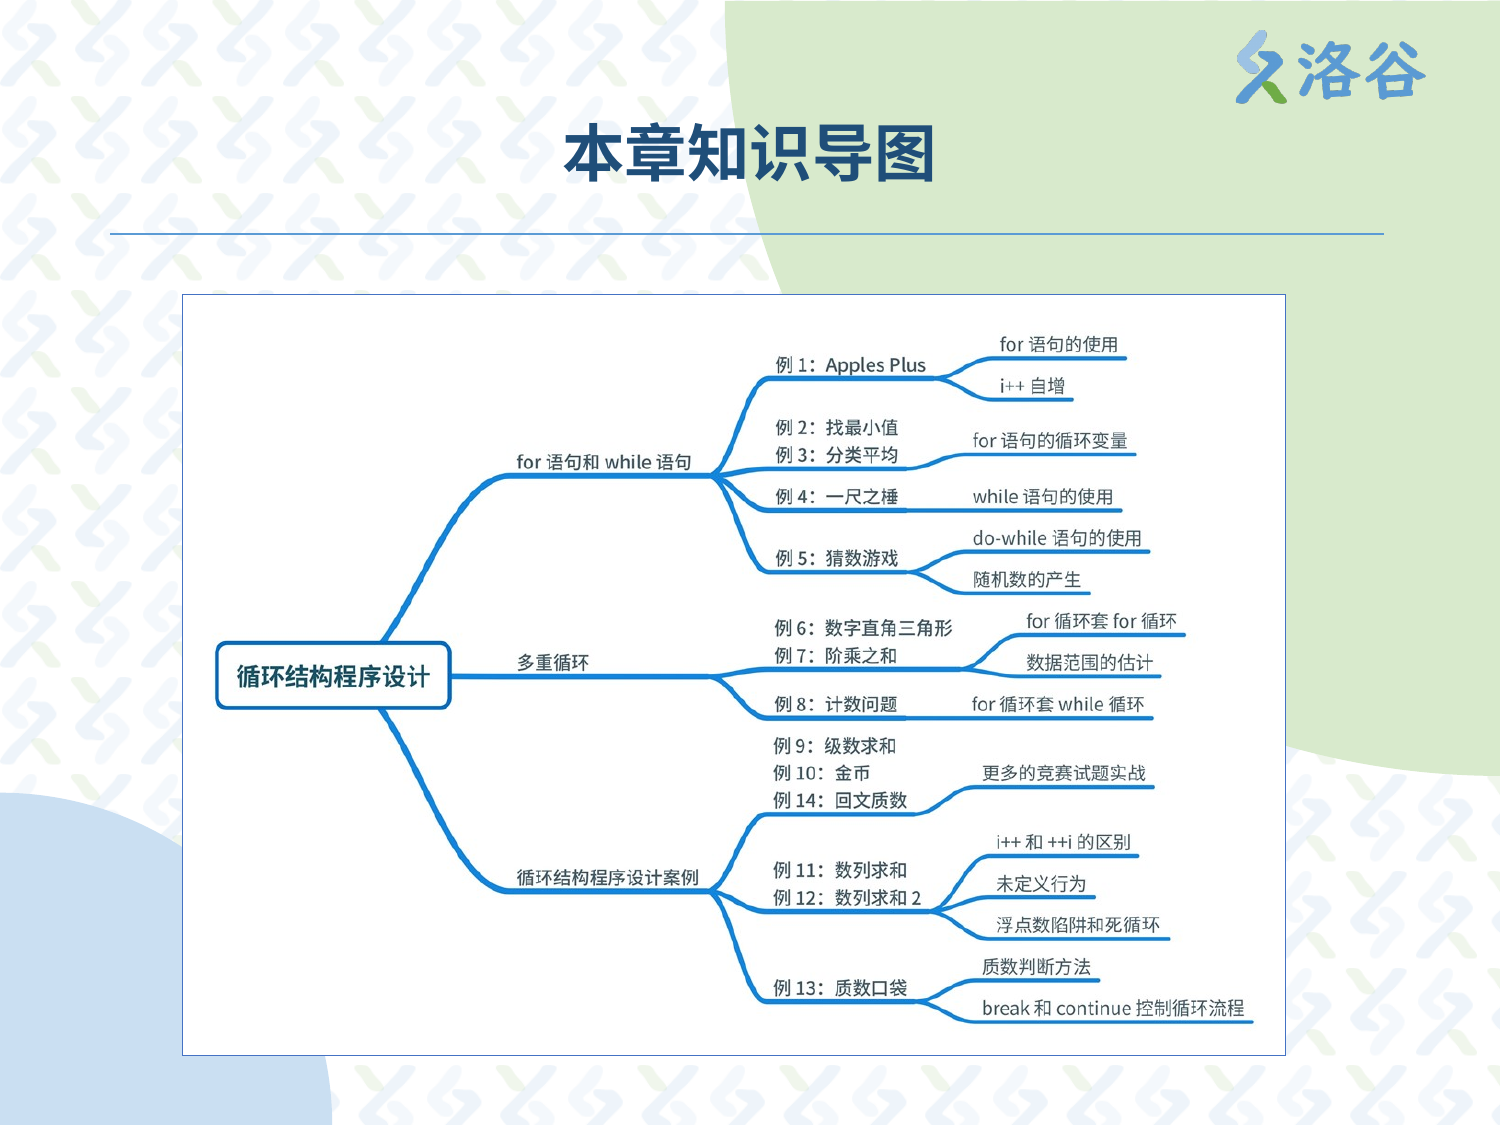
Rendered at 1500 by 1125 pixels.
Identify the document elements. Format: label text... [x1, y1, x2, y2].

picture [182, 294, 1286, 1056]
picture [1235, 26, 1427, 108]
title 本章知识导图 [102, 77, 1397, 198]
